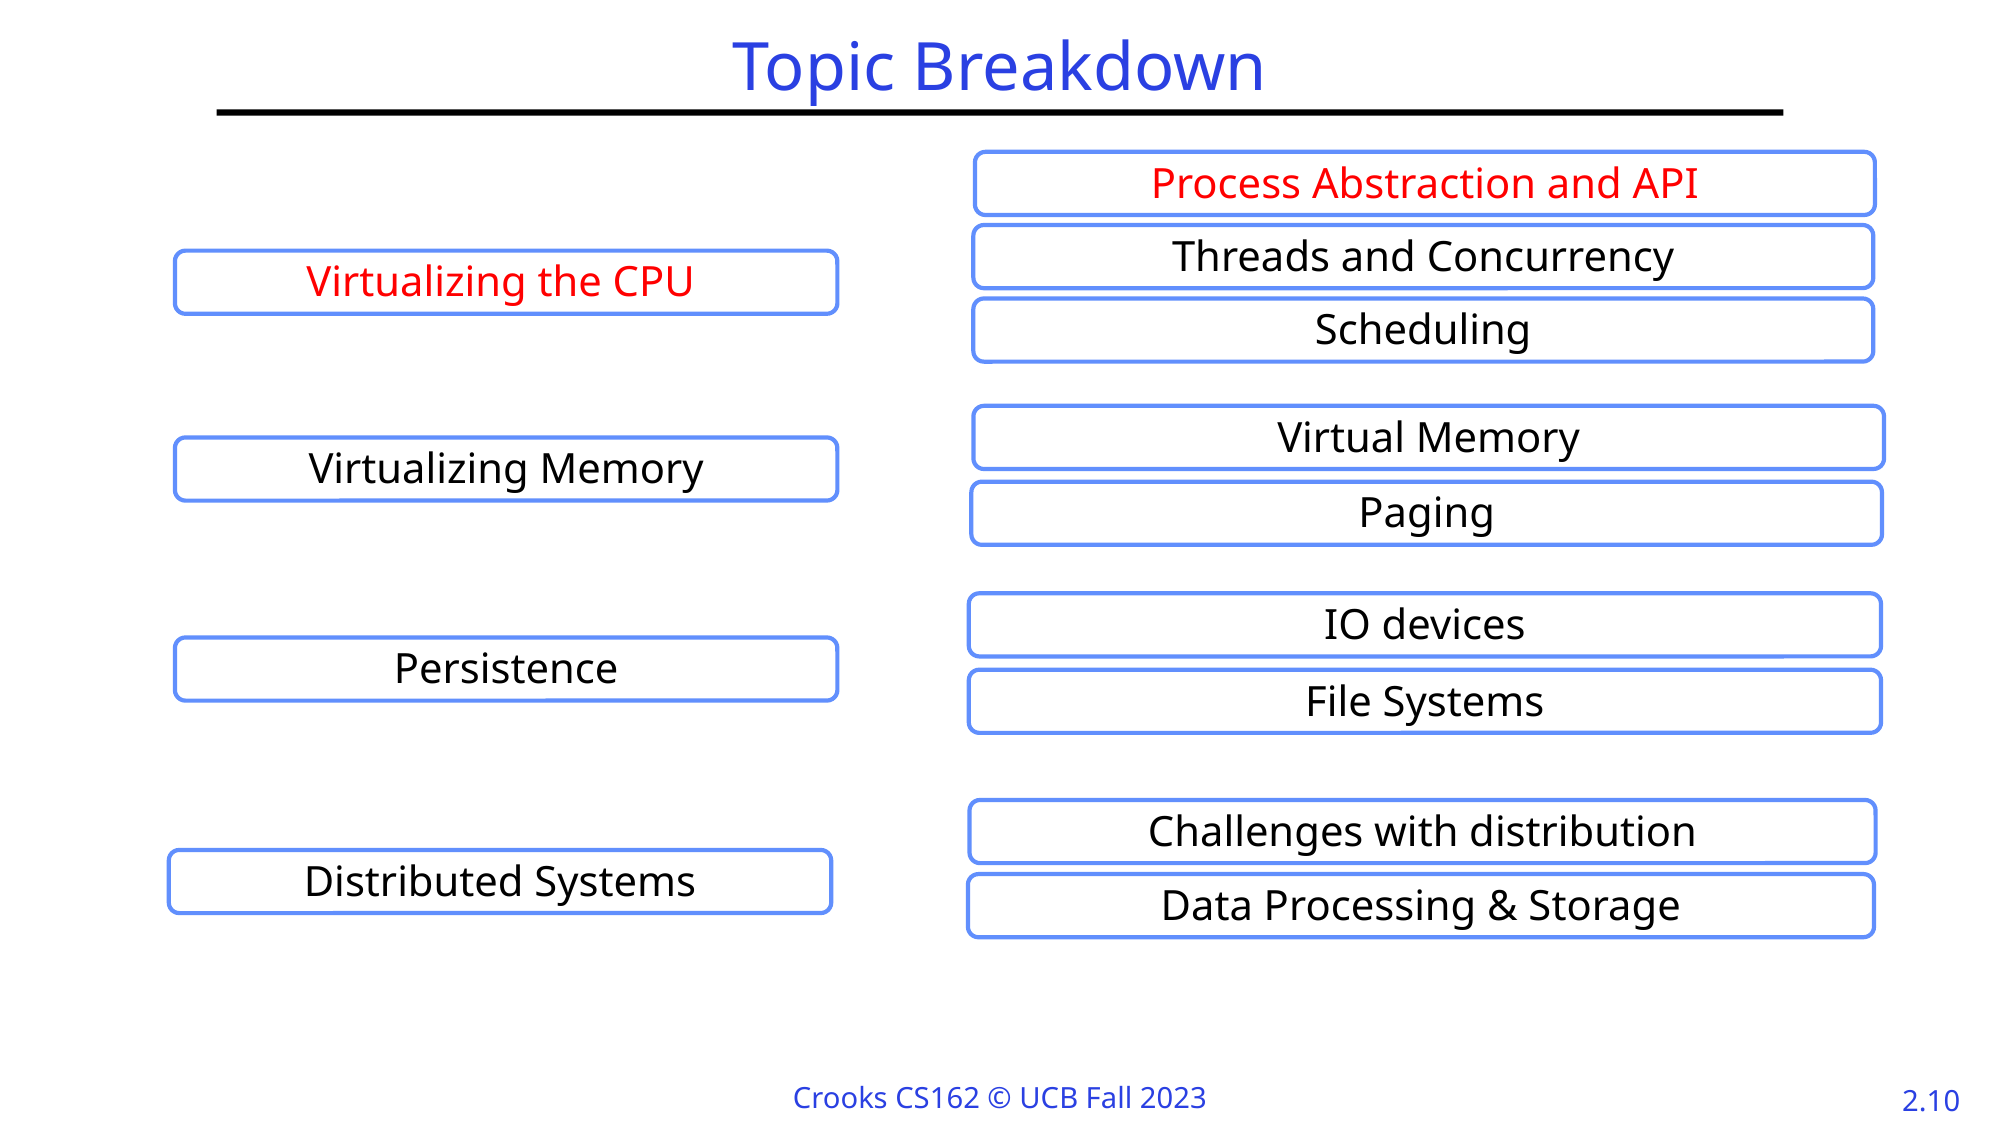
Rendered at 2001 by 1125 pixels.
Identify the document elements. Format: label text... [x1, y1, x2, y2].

text_box Process Abstraction and API [972, 149, 1878, 218]
title Topic Breakdown [216, 24, 1784, 113]
text_box Paging [969, 479, 1885, 547]
text_box Challenges with distribution [967, 797, 1878, 866]
text_box File Systems [966, 667, 1884, 735]
text_box Distributed Systems [166, 847, 834, 916]
text_box Virtual Memory [971, 403, 1887, 472]
text_box Persistence [172, 635, 840, 703]
text_box Threads and Concurrency [971, 222, 1876, 291]
text_box Data Processing & Storage [965, 871, 1877, 940]
text_box Virtualizing Memory [172, 435, 840, 503]
text_box IO devices [966, 591, 1884, 659]
text_box Virtualizing the CPU [172, 248, 840, 316]
text_box Scheduling [971, 296, 1876, 364]
